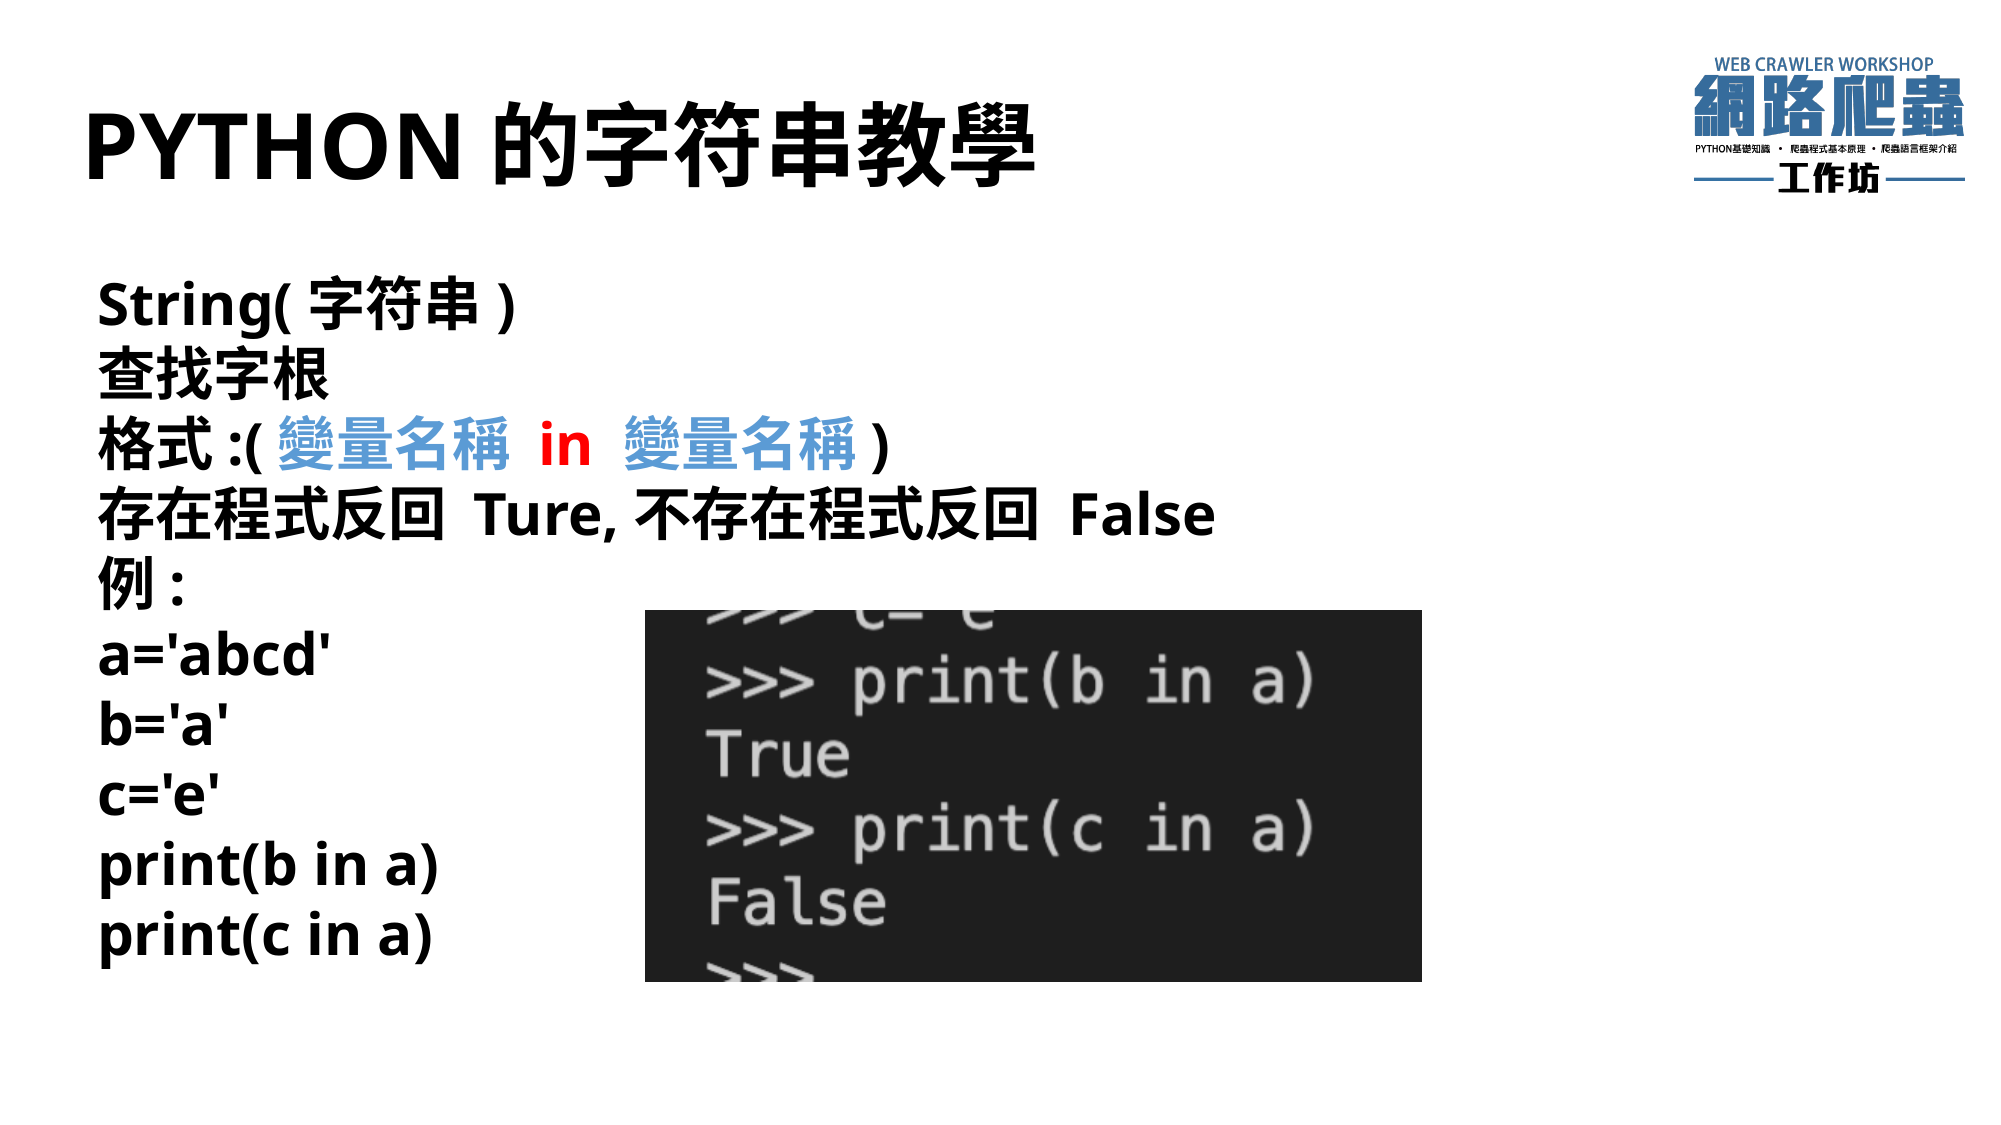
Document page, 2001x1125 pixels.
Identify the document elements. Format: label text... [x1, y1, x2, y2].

text_box String(字符串) 查找字根 格式:(變量名稱 in 變量名稱) 存在程式反回 Ture,不存在程式反回 False 例: a='abcd' b='a' c='e' print(b in a) print(c in a) [82, 259, 1498, 982]
title PYTHON的字符串教學 [66, 78, 1720, 222]
picture [645, 610, 1422, 982]
picture [1694, 57, 1965, 193]
